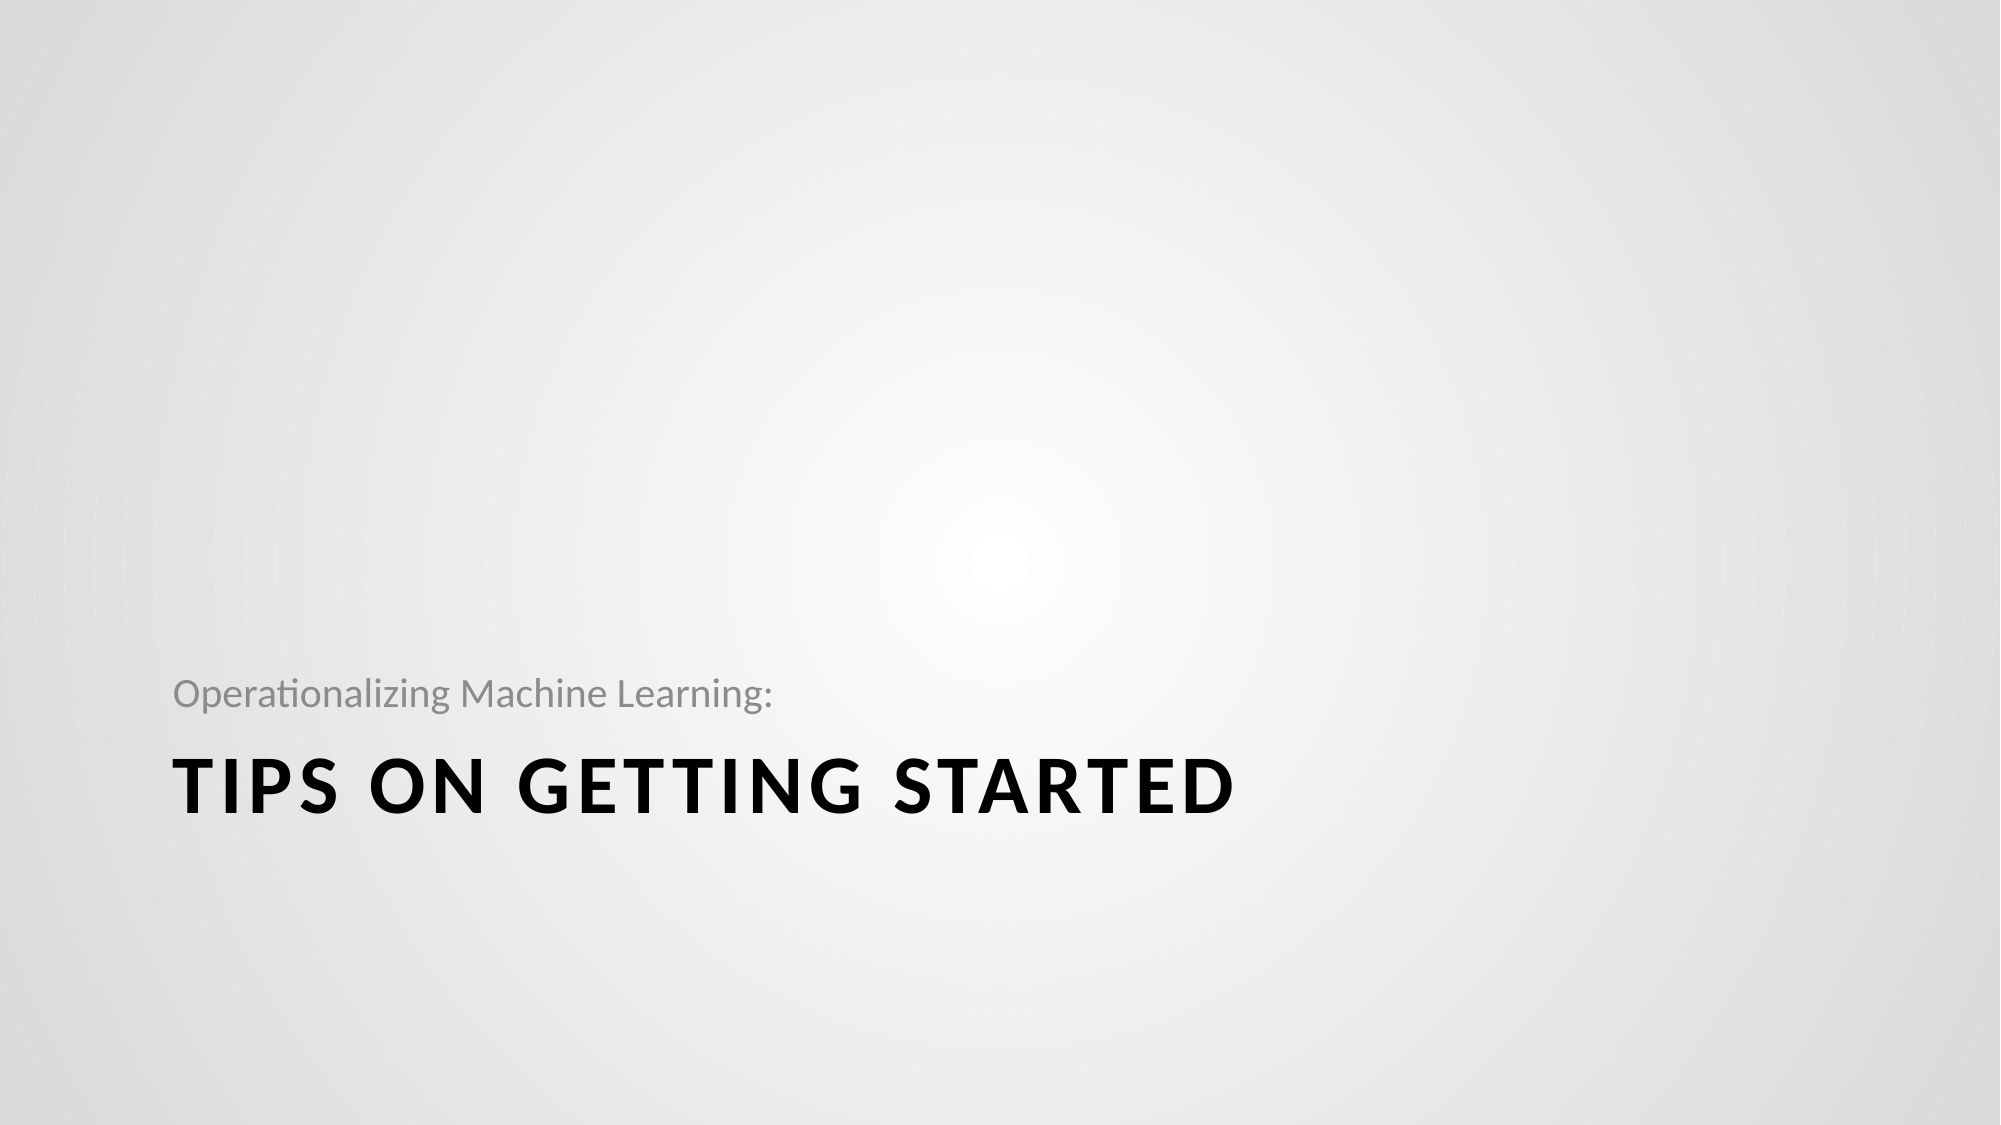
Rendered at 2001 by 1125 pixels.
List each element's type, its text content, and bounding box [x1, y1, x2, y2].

title Tips on Getting Started [157, 723, 1858, 947]
list Operationalizing Machine Learning: [157, 476, 1858, 723]
